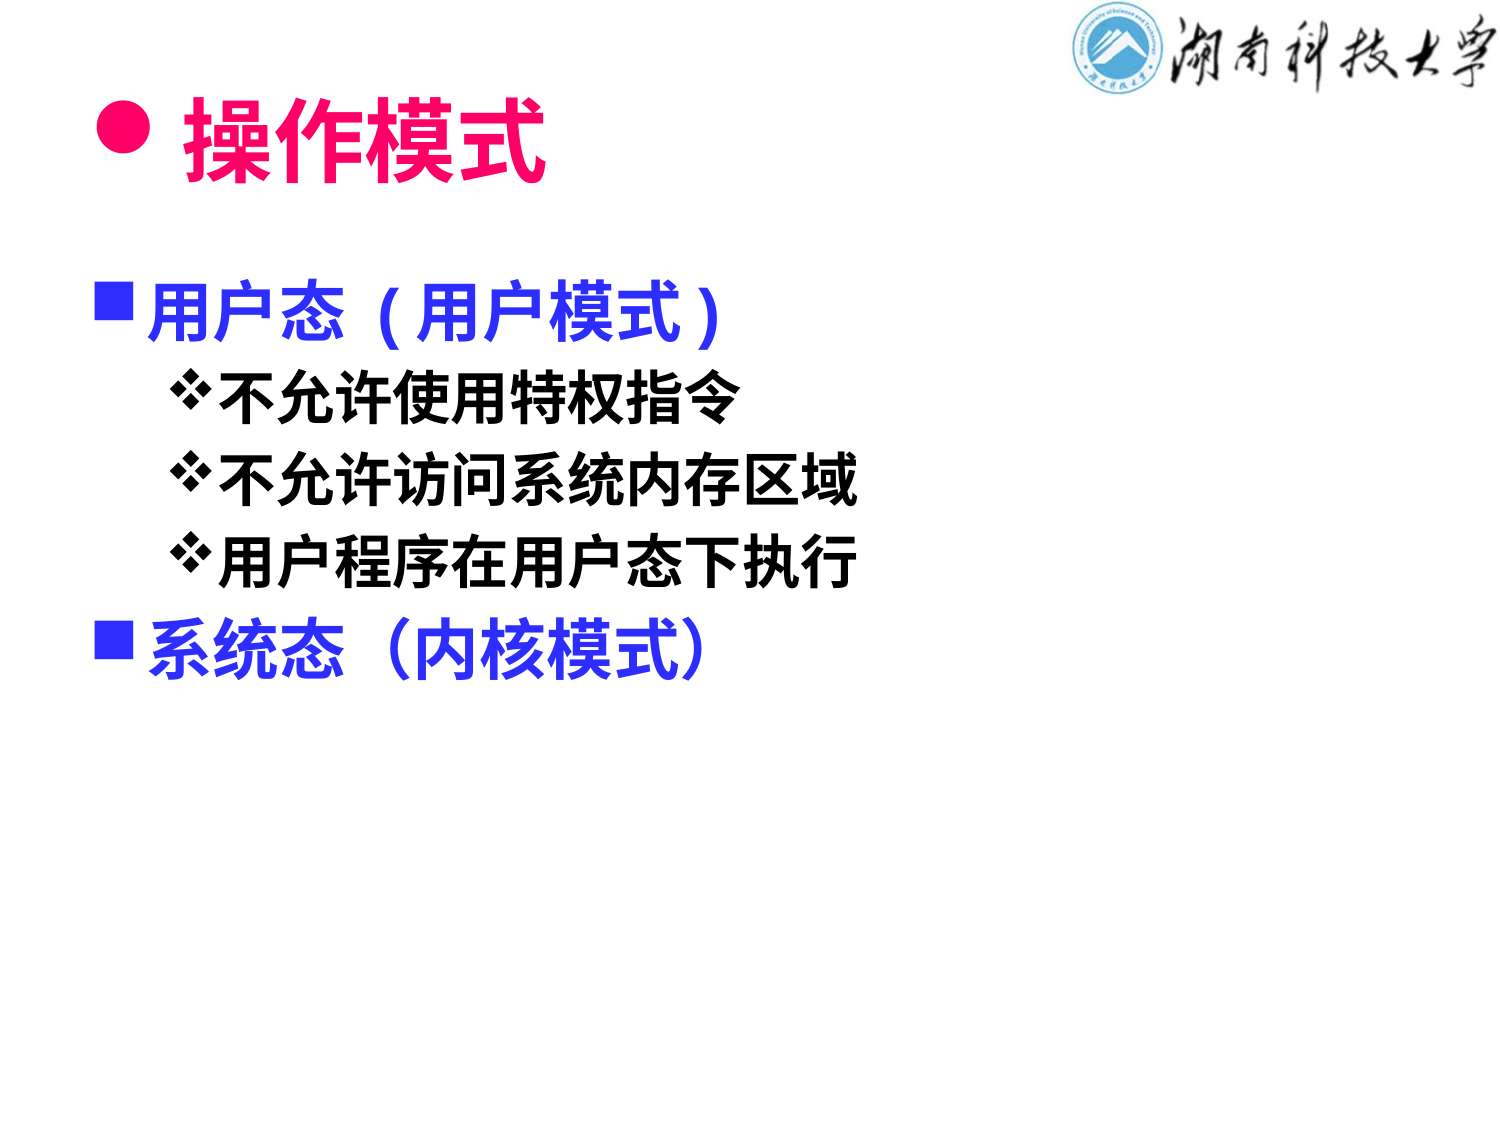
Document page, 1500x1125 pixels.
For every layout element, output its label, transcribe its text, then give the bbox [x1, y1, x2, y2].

title 操作模式 [74, 44, 1426, 233]
picture [1069, 0, 1500, 97]
list 用户态 (用户模式) 不允许使用特权指令 不允许访问系统内存区域 用户程序在用户态下执行 系统态（内核模式） [74, 262, 1426, 1006]
